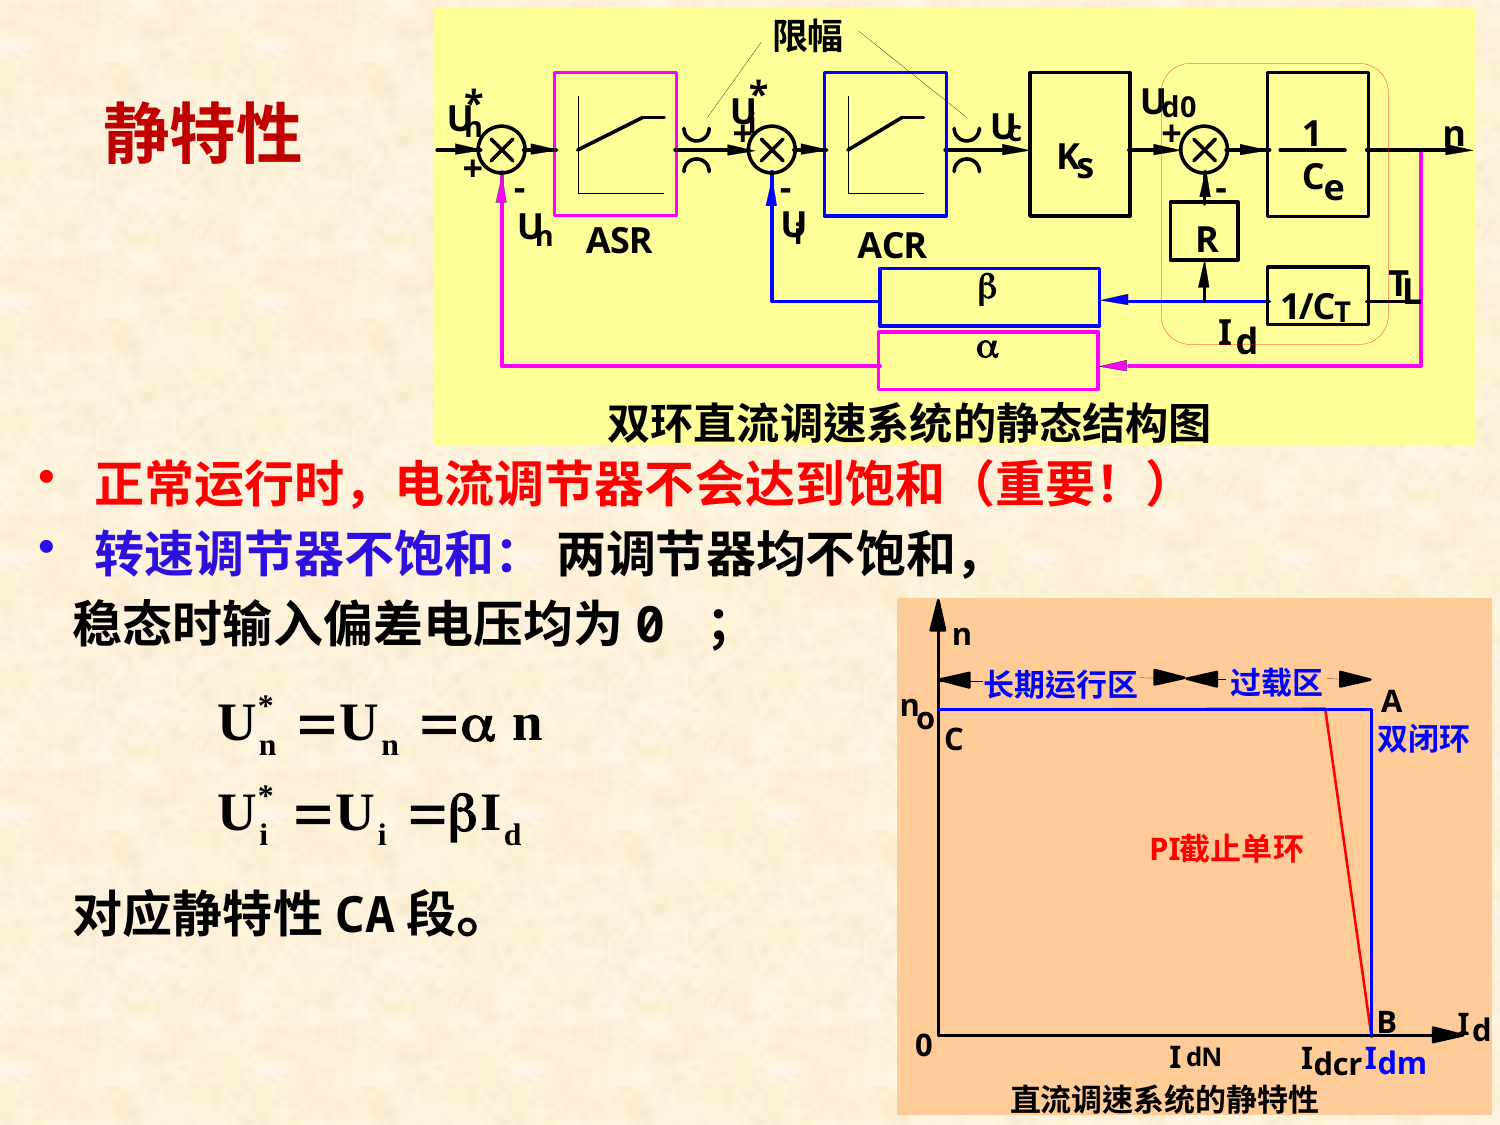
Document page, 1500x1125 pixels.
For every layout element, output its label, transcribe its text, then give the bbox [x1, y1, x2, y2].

list 正常运行时，电流调节器不会达到饱和（重要！） 转速调节器不饱和： 两调节器均不饱和， 稳态时输入偏差电压均为0 ； 对应静特性CA段。 [23, 445, 1430, 975]
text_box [896, 597, 1493, 1116]
title 静特性 [70, 82, 352, 182]
picture [0, 0, 1500, 1125]
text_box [208, 679, 553, 856]
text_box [433, 6, 1477, 446]
